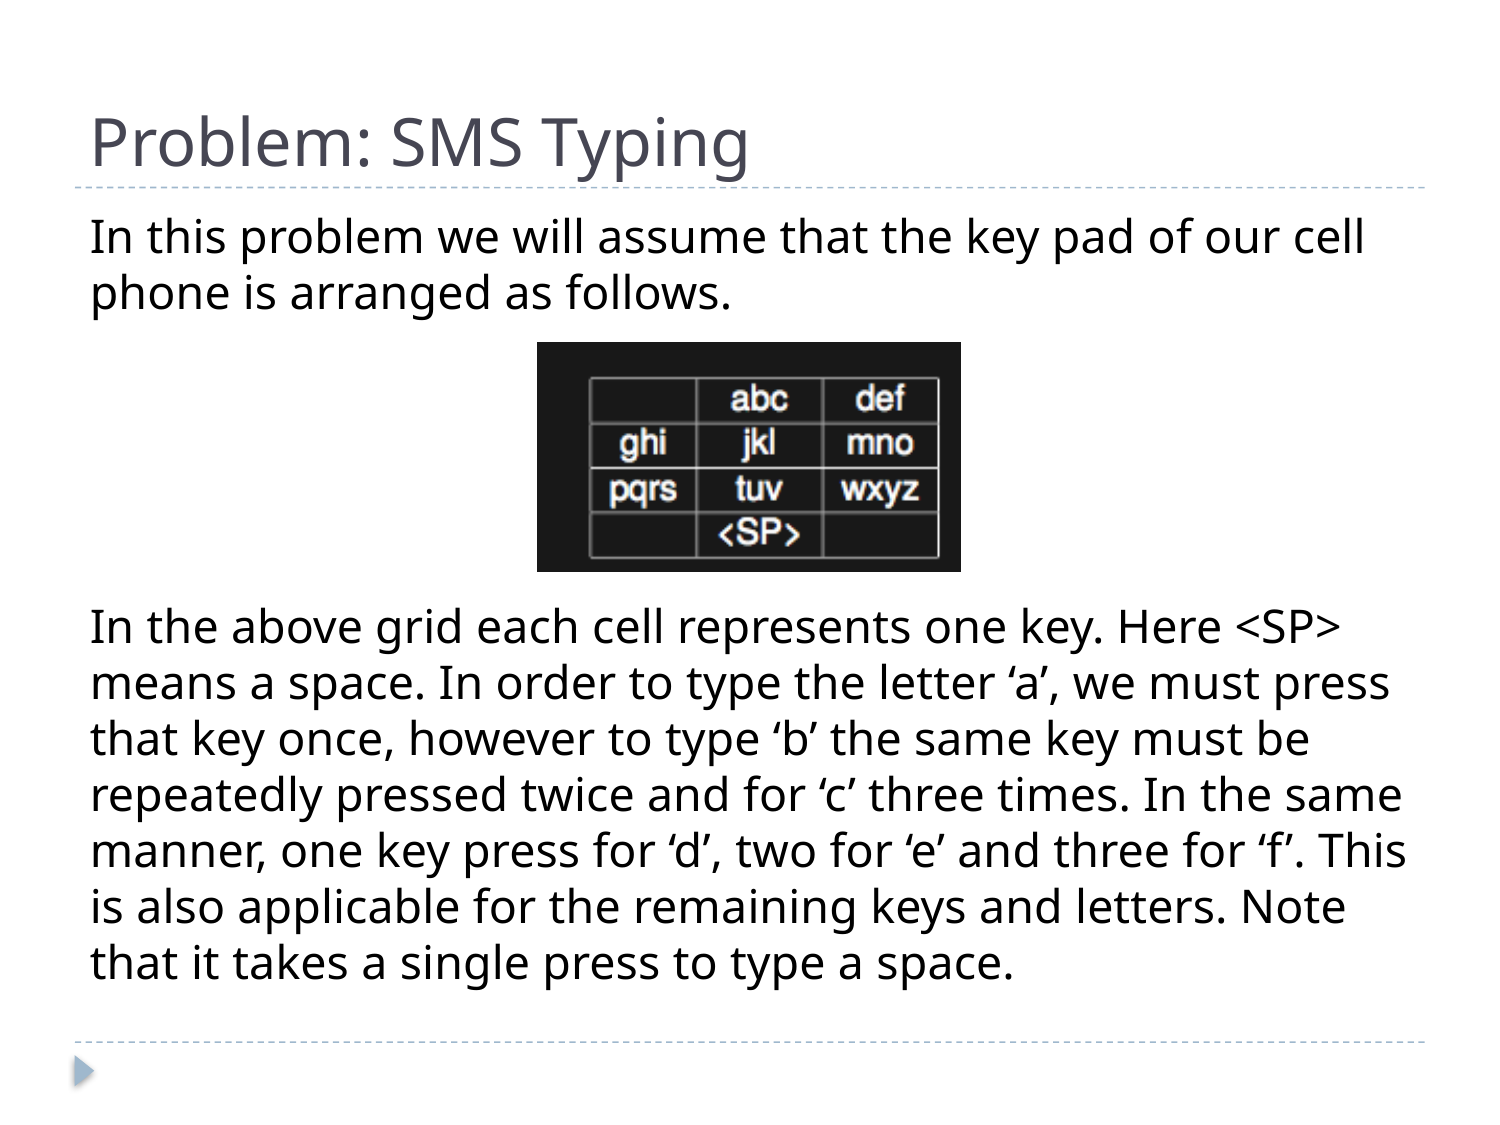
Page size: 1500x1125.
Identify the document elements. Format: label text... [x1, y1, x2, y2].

list In this problem we will assume that the key pad of our cell phone is arranged as follows. In the above grid each cell represents one key. Here <SP> means a space. In order to type the letter ‘a’, we must press that key once, however to type ‘b’ the same key must be repeatedly pressed twice and for ‘c’ three times. In the same manner, one key press for ‘d’, two for ‘e’ and three for ‘f’. This is also applicable for the remaining keys and letters. Note that it takes a single press to type a space. [75, 200, 1425, 1010]
title Problem: SMS Typing [75, 24, 1425, 188]
picture [537, 342, 961, 572]
